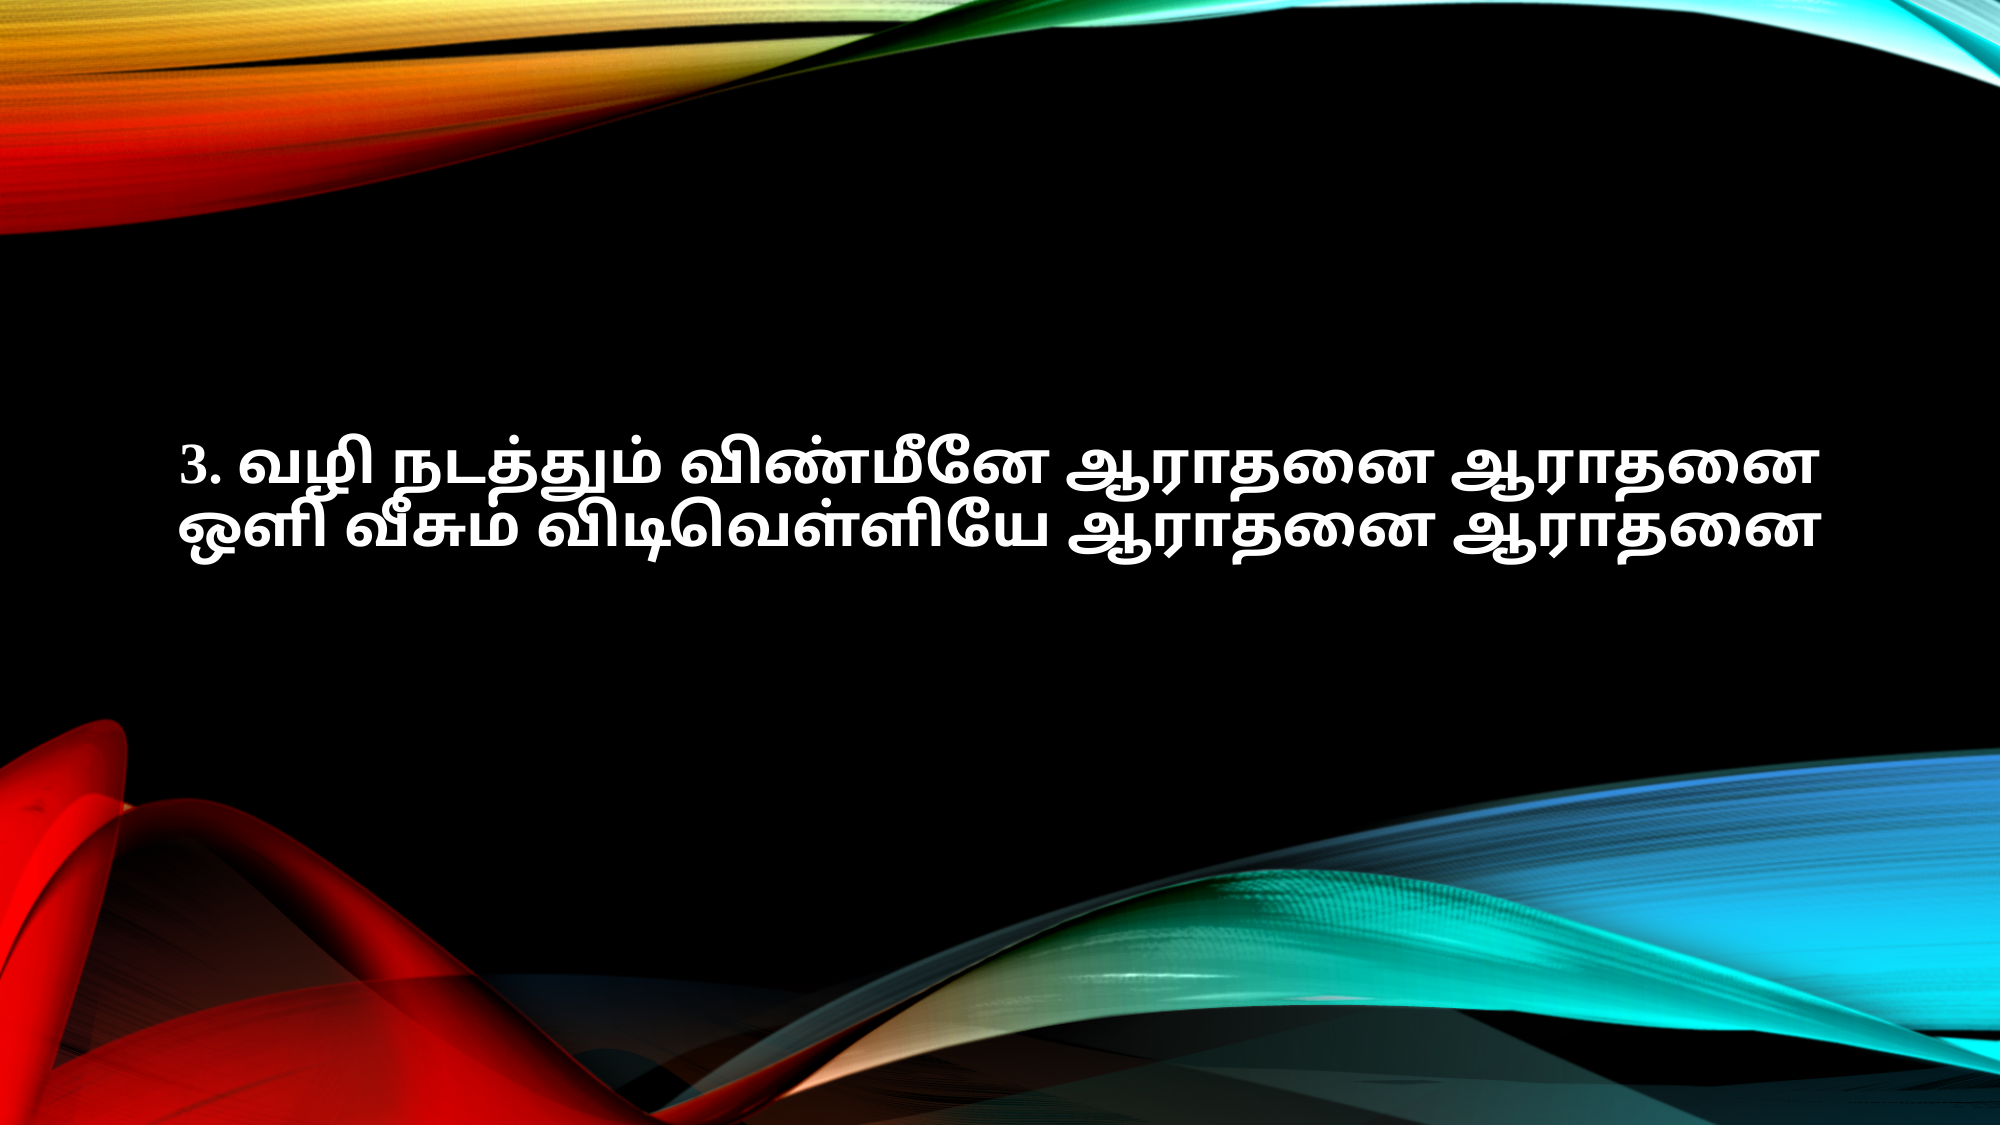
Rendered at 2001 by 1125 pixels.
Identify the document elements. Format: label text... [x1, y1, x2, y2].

subtitle 3. வழி நடத்தும் விண்மீனே ஆராதனை ஆராதனை ஒளி வீசும் விடிவெள்ளியே ஆராதனை ஆராதனை [0, 0, 2000, 1125]
